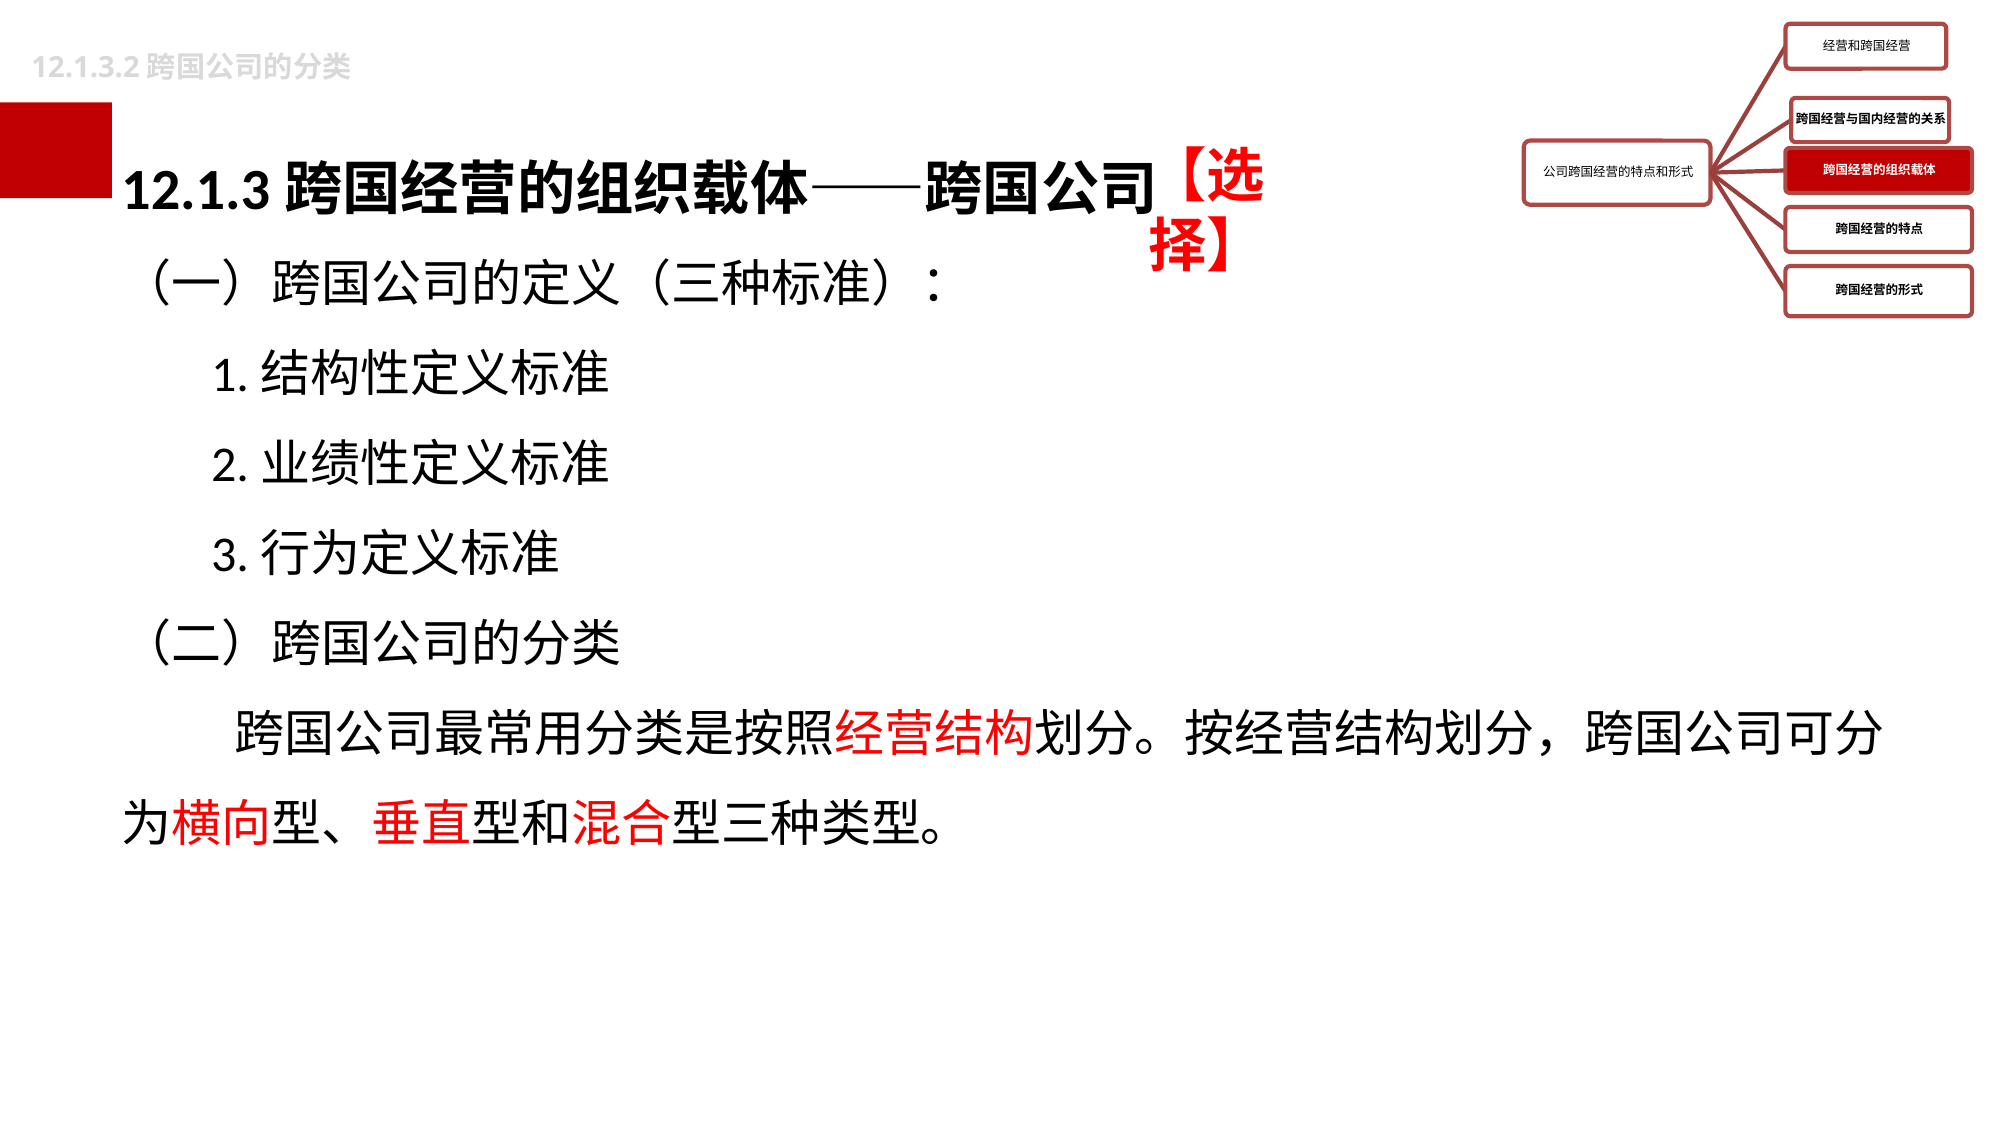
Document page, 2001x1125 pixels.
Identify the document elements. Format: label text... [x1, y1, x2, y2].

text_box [1523, 0, 1973, 350]
text_box 12.1.3跨国经营的组织载体——跨国公司 （一）跨国公司的定义（三种标准）： 1.结构性定义标准 2.业绩性定义标准 3.行为定义标准 （二）跨国公司的分类 跨国公司最常用分类是按照经营结构划分。按经营结构划分，跨国公司可分为横向型、垂直型和混合型三种类型。 [106, 109, 1924, 859]
text_box 【选择】 [1133, 130, 1377, 286]
text_box 12.1.3.2跨国公司的分类 [16, 41, 367, 91]
